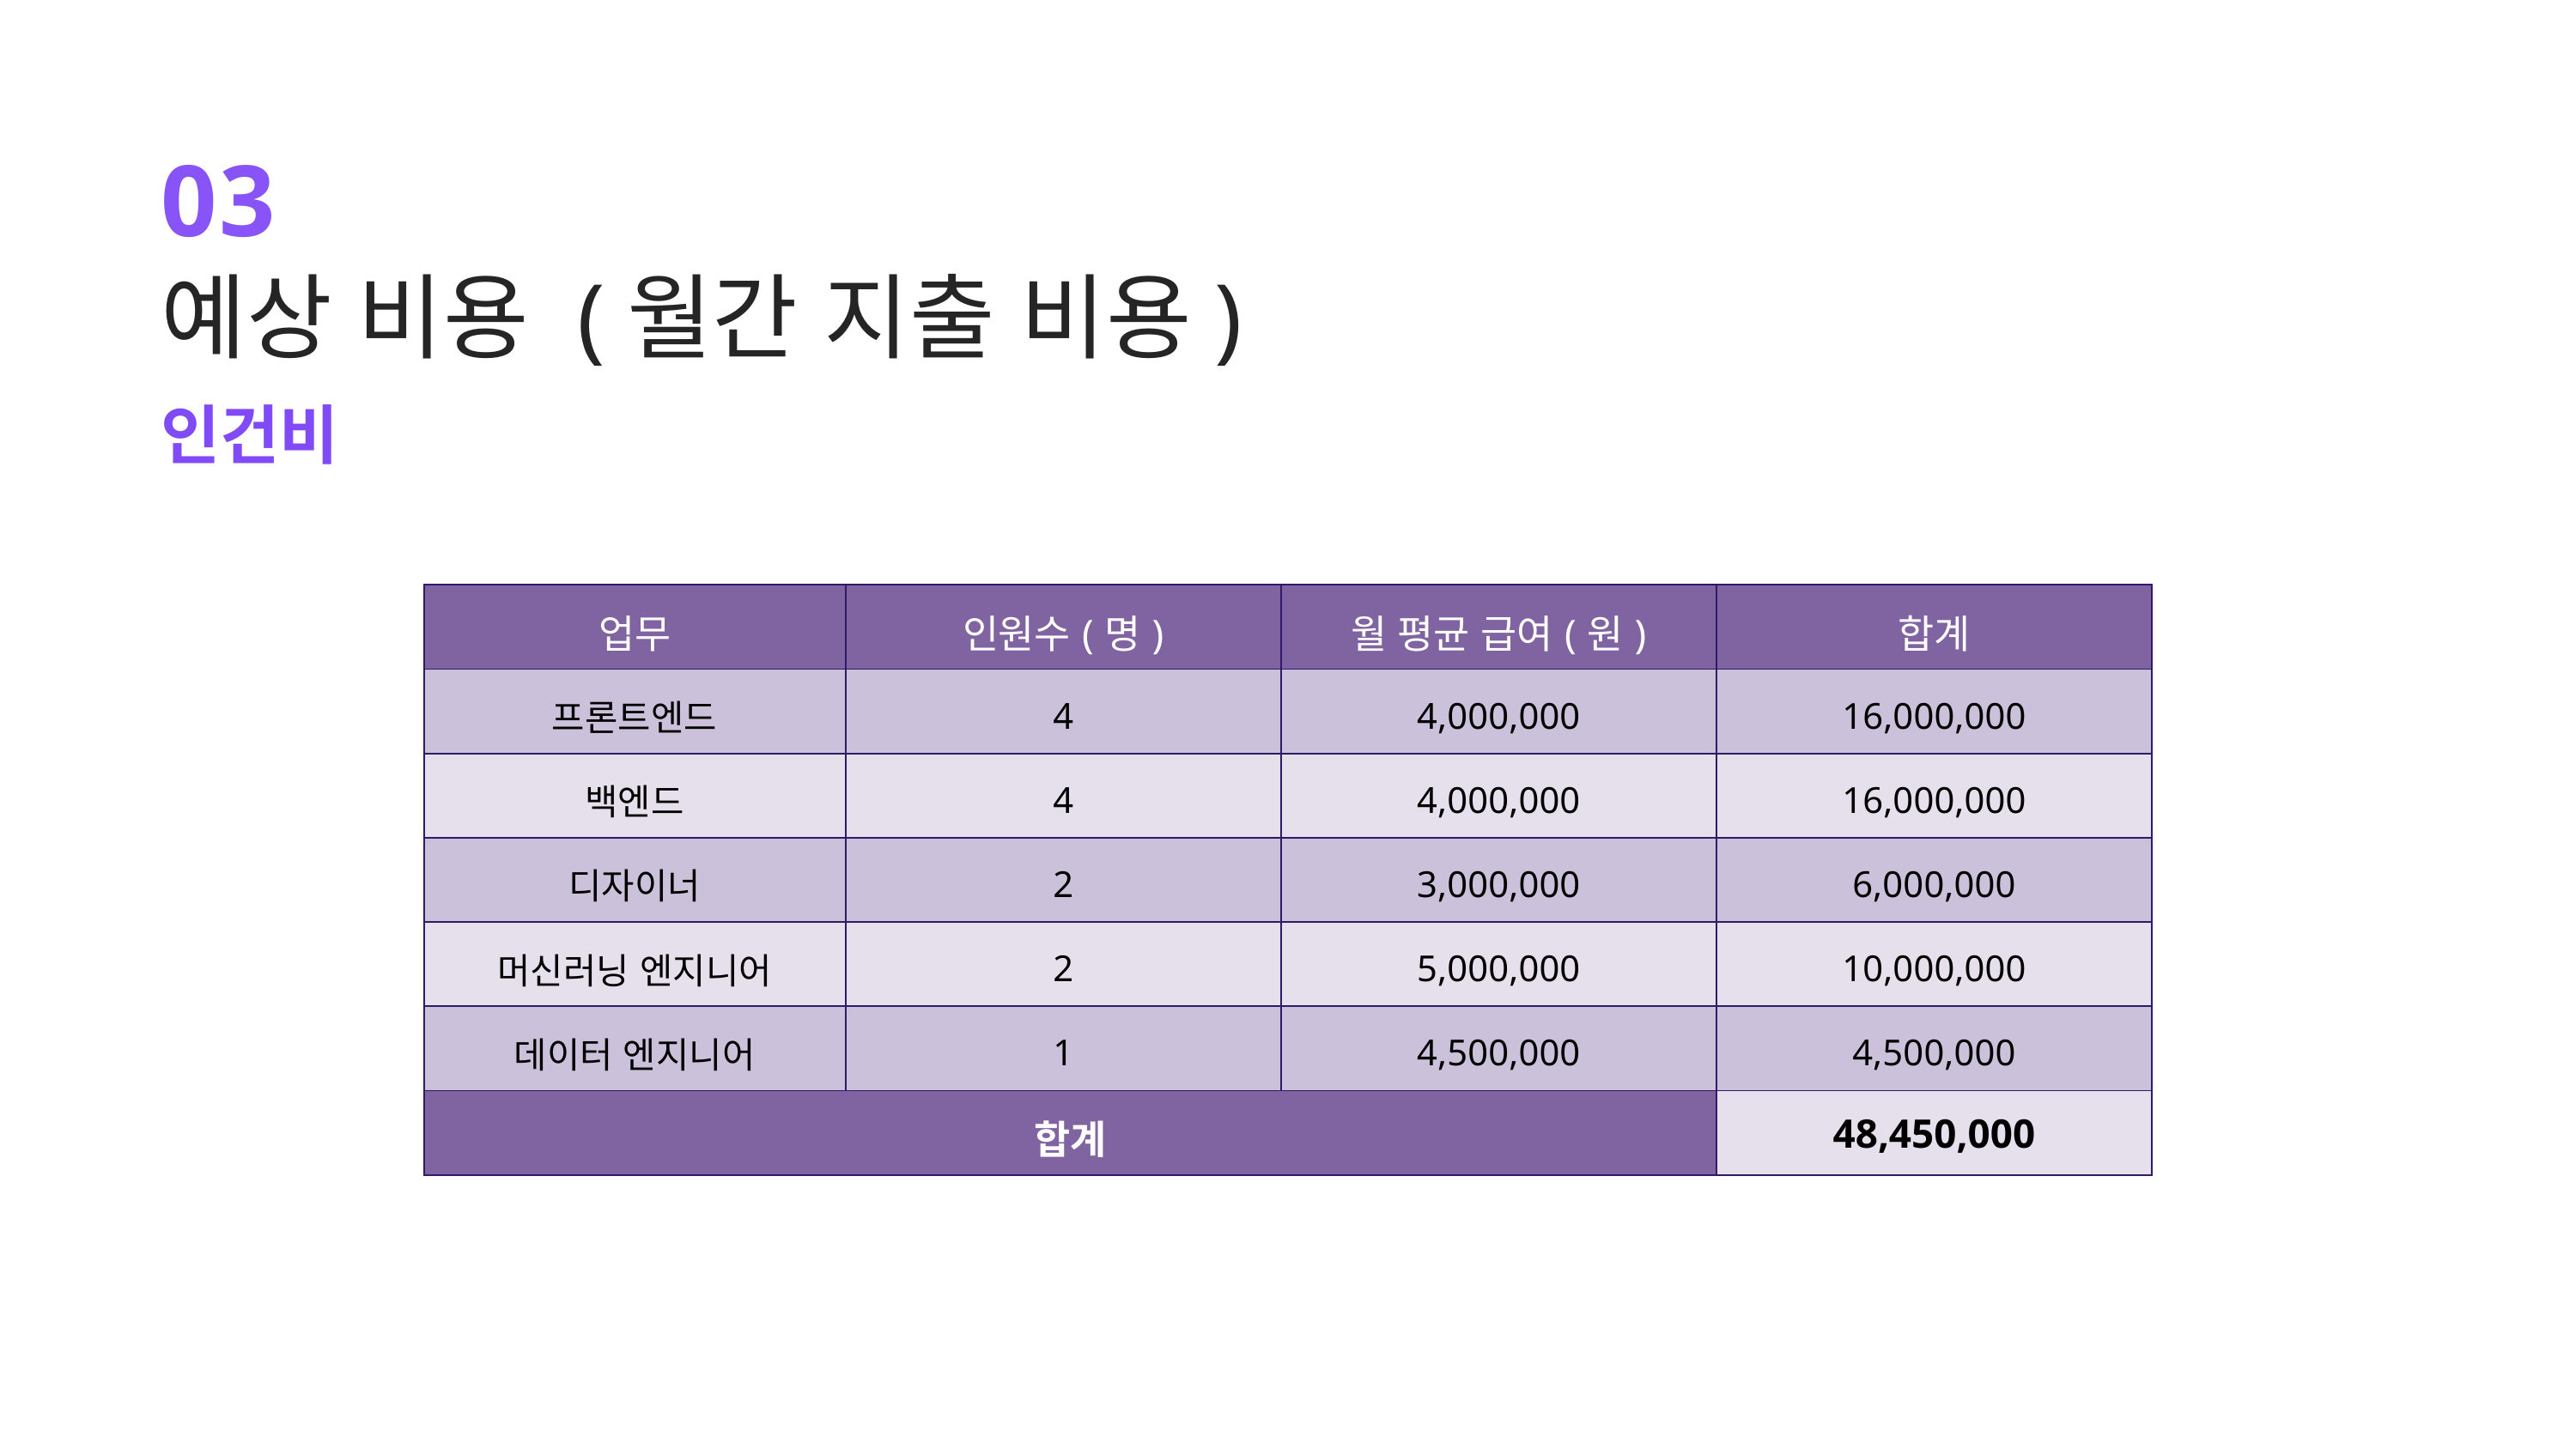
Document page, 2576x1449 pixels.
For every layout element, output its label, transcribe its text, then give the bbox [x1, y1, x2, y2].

table_cell 2 [847, 923, 1280, 1005]
table_cell 백엔드 [425, 755, 845, 837]
table_cell 4,000,000 [1282, 755, 1716, 837]
table_cell 48,450,000 [1717, 1091, 2151, 1174]
table_header 업무 [425, 585, 845, 669]
table_header 합계 [1717, 585, 2151, 669]
table_cell 10,000,000 [1717, 923, 2151, 1005]
table_header 월 평균 급여(원) [1282, 585, 1716, 669]
table_cell 6,000,000 [1717, 839, 2151, 921]
table_cell 2 [847, 839, 1280, 921]
table_cell 5,000,000 [1282, 923, 1716, 1005]
table_cell 4,500,000 [1717, 1007, 2151, 1090]
table_cell 합계 [425, 1091, 1716, 1174]
table_cell 16,000,000 [1717, 670, 2151, 753]
table_cell 1 [847, 1007, 1280, 1090]
text_box 예상 비용 (월간 지출 비용) [161, 184, 1288, 370]
table_cell 4 [847, 755, 1280, 837]
table_cell 프론트엔드 [425, 670, 845, 753]
table_cell 4 [847, 670, 1280, 753]
table_cell 4,500,000 [1282, 1007, 1716, 1090]
table_cell 머신러닝 엔지니어 [425, 923, 845, 1005]
table_header 인원수(명) [847, 585, 1280, 669]
table_cell 16,000,000 [1717, 755, 2151, 837]
table_cell 데이터 엔지니어 [425, 1007, 845, 1090]
table_cell 디자이너 [425, 839, 845, 921]
table_cell 4,000,000 [1282, 670, 1716, 753]
text_box 인건비 [161, 415, 1578, 472]
text_box 03 [161, 58, 358, 184]
table_cell 3,000,000 [1282, 839, 1716, 921]
